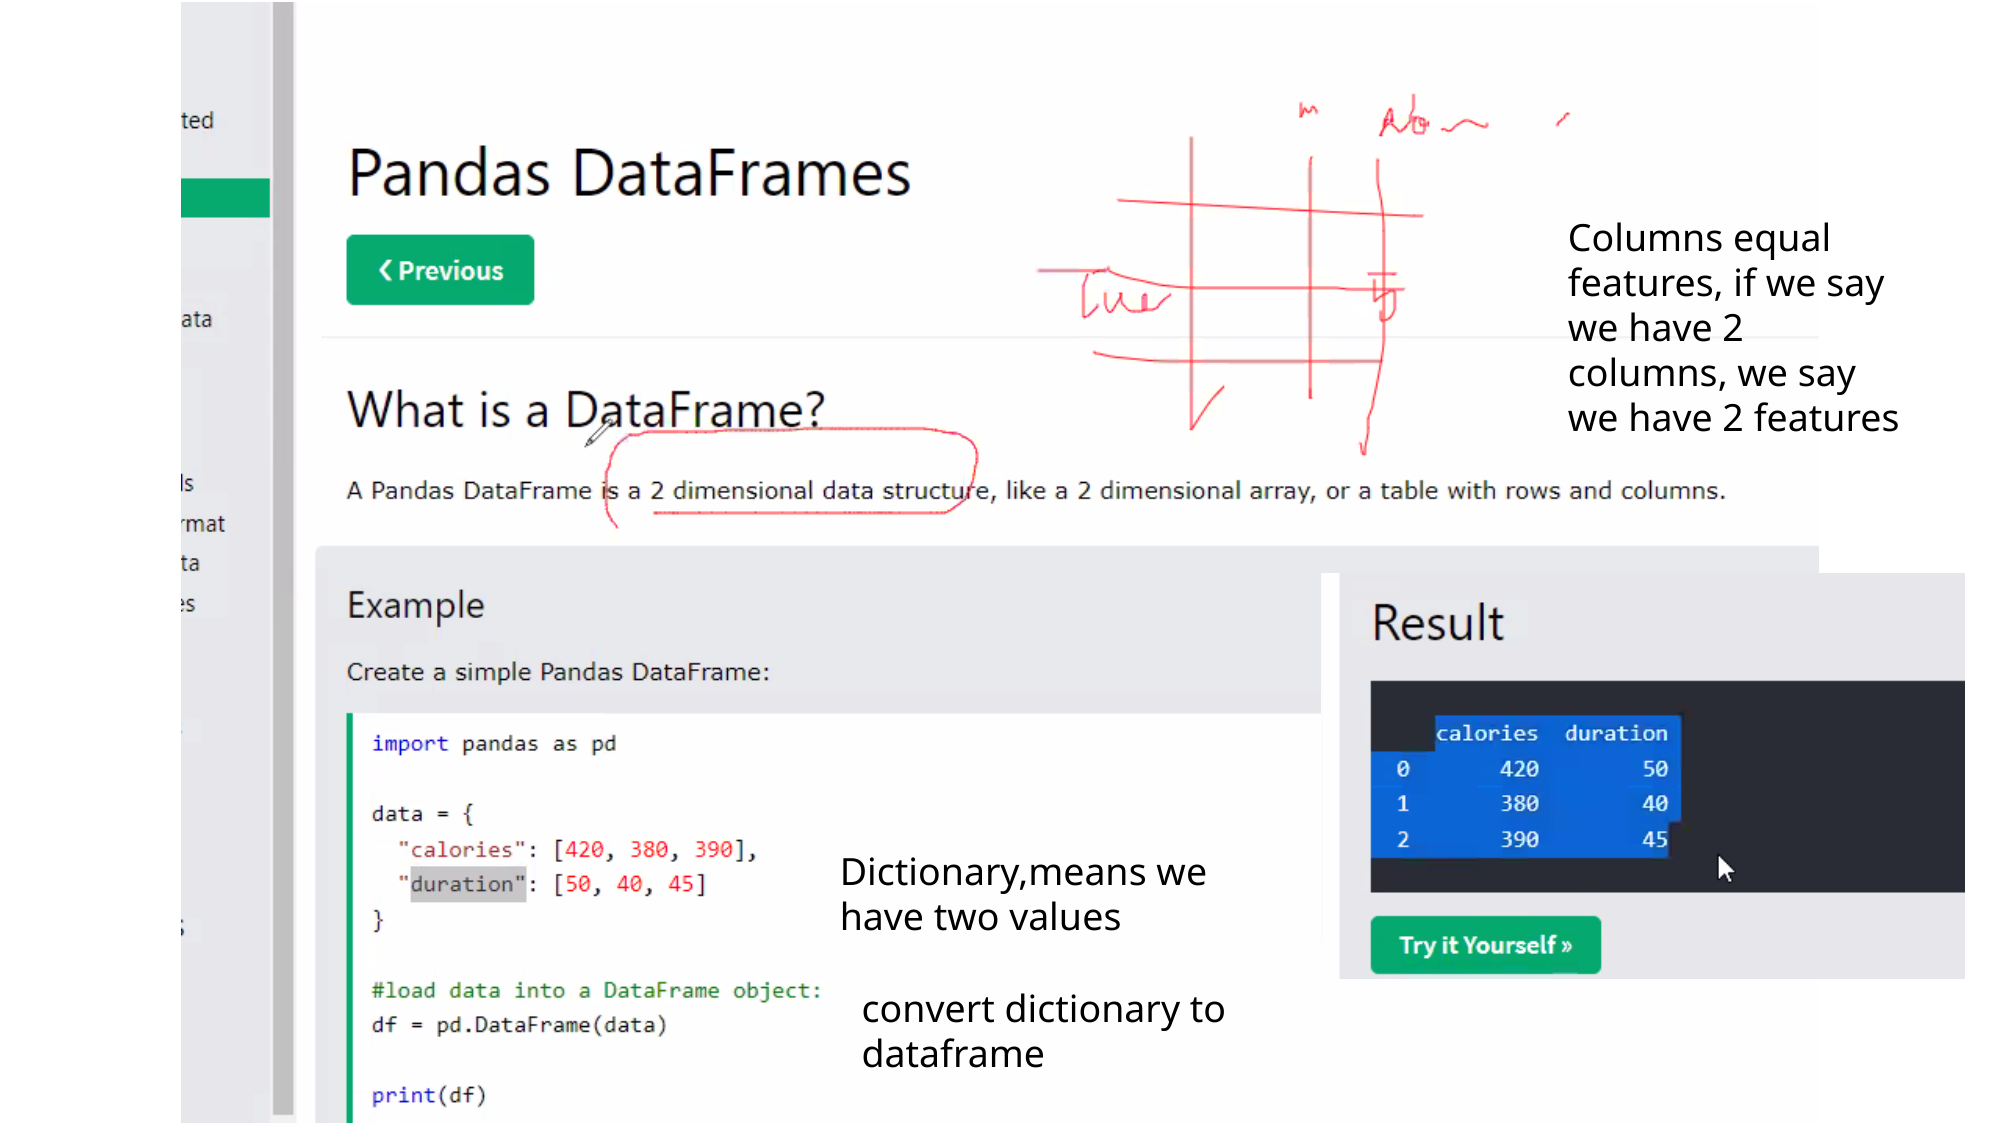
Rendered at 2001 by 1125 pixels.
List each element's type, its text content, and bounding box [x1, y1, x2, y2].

text_box Columns equal features, if we say we have 2 columns, we say we have 2 features [1818, 206, 1919, 446]
picture [181, 2, 1965, 1123]
